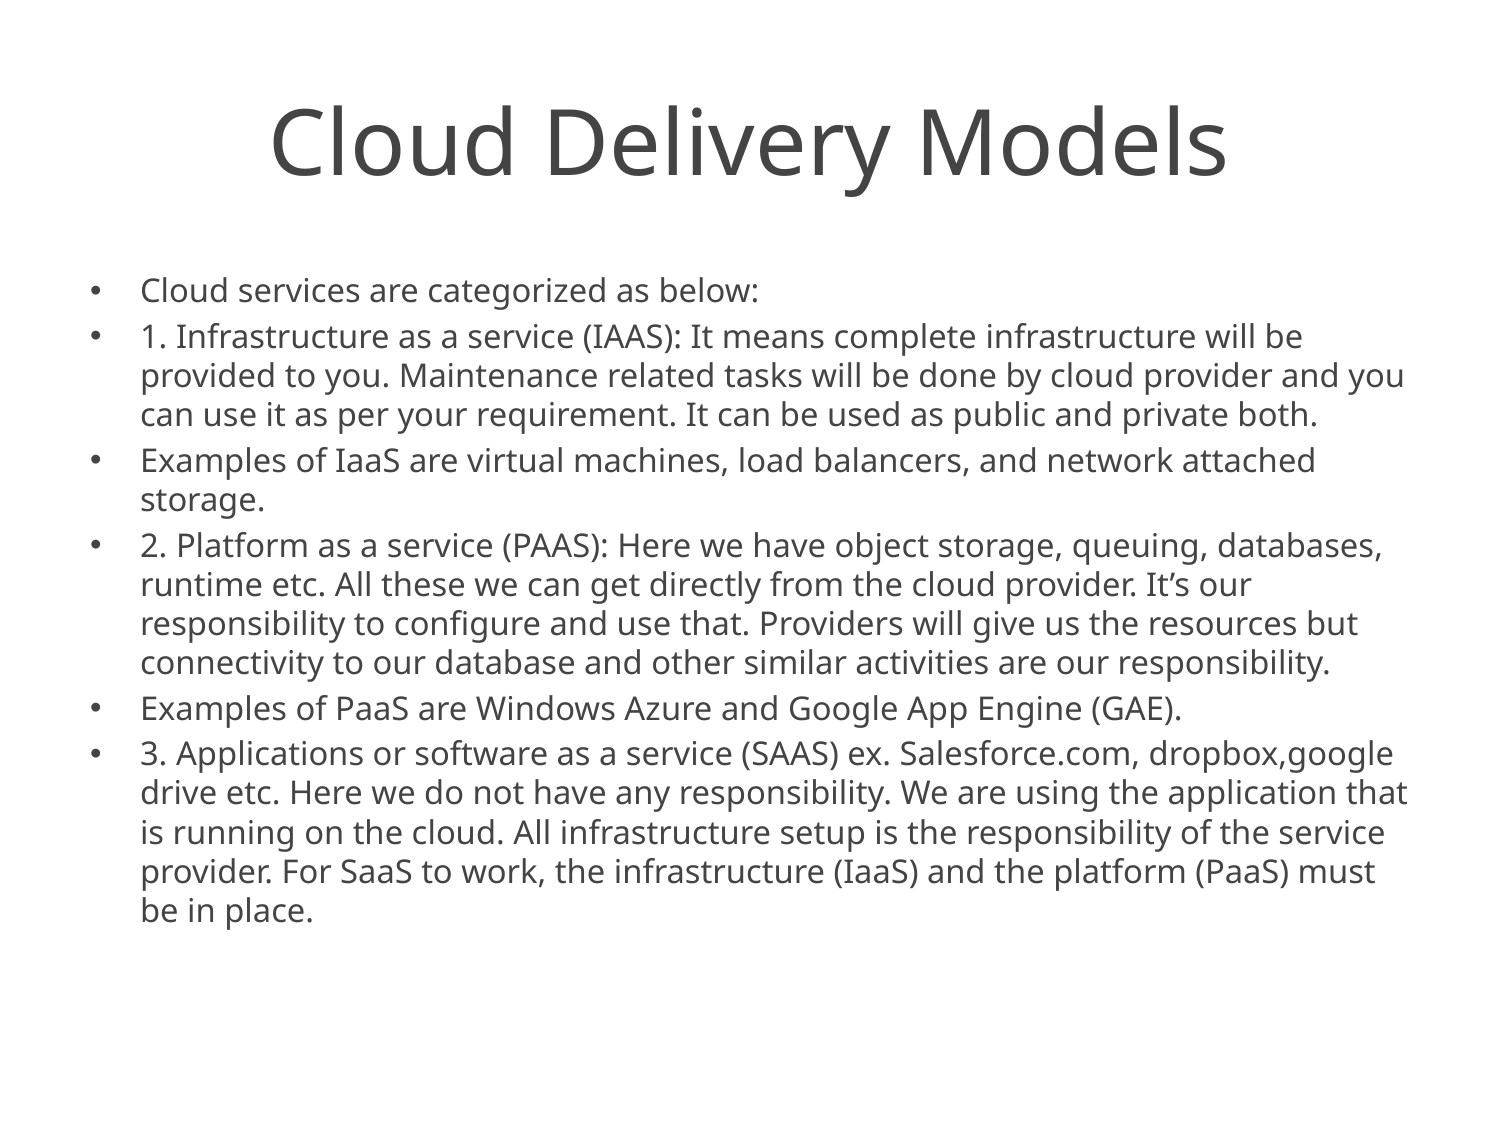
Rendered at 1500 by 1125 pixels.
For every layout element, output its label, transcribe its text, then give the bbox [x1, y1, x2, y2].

list Cloud services are categorized as below: 1. Infrastructure as a service (IAAS): It means complete infrastructure will be provided to you. Maintenance related tasks will be done by cloud provider and you can use it as per your requirement. It can be used as public and private both. Examples of IaaS are virtual machines, load balancers, and network attached storage. 2. Platform as a service (PAAS): Here we have object storage, queuing, databases, runtime etc. All these we can get directly from the cloud provider. It’s our responsibility to configure and use that. Providers will give us the resources but connectivity to our database and other similar activities are our responsibility. Examples of PaaS are Windows Azure and Google App Engine (GAE). 3. Applications or software as a service (SAAS) ex. Salesforce.com, dropbox,google drive etc. Here we do not have any responsibility. We are using the application that is running on the cloud. All infrastructure setup is the responsibility of the service provider. For SaaS to work, the infrastructure (IaaS) and the platform (PaaS) must be in place. [75, 262, 1425, 1005]
title Cloud Delivery Models [75, 45, 1425, 233]
